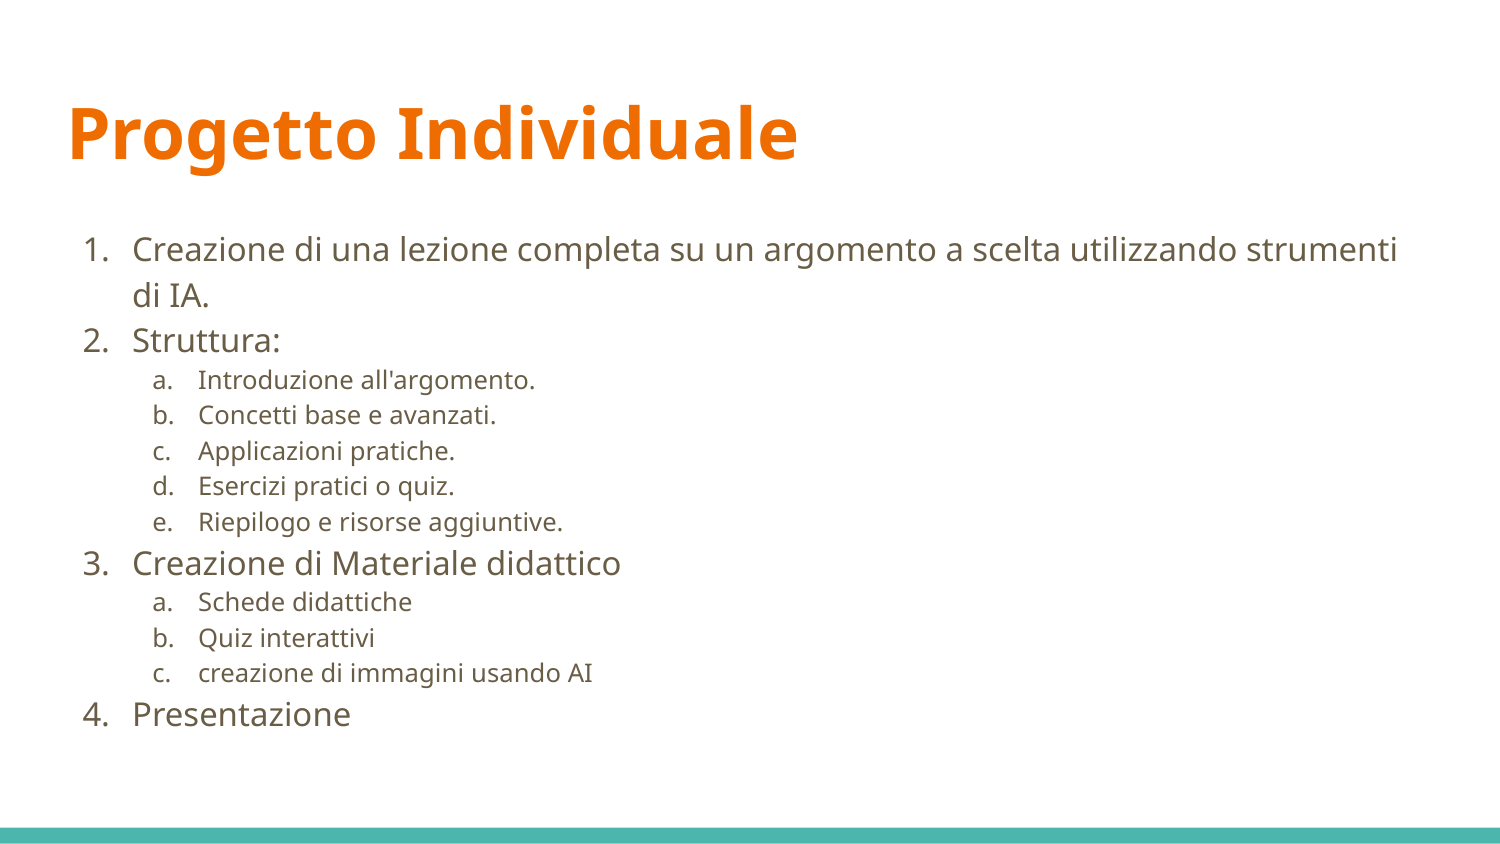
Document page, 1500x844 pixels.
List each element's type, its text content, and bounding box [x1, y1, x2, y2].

title Progetto Individuale [51, 72, 1449, 189]
list Creazione di una lezione completa su un argomento a scelta utilizzando strumenti di IA. Struttura: Introduzione all'argomento. Concetti base e avanzati. Applicazioni pratiche. Esercizi pratici o quiz. Riepilogo e risorse aggiuntive. Creazione di Materiale didattico Schede didattiche Quiz interattivi creazione di immagini usando AI Presentazione [51, 207, 1449, 750]
